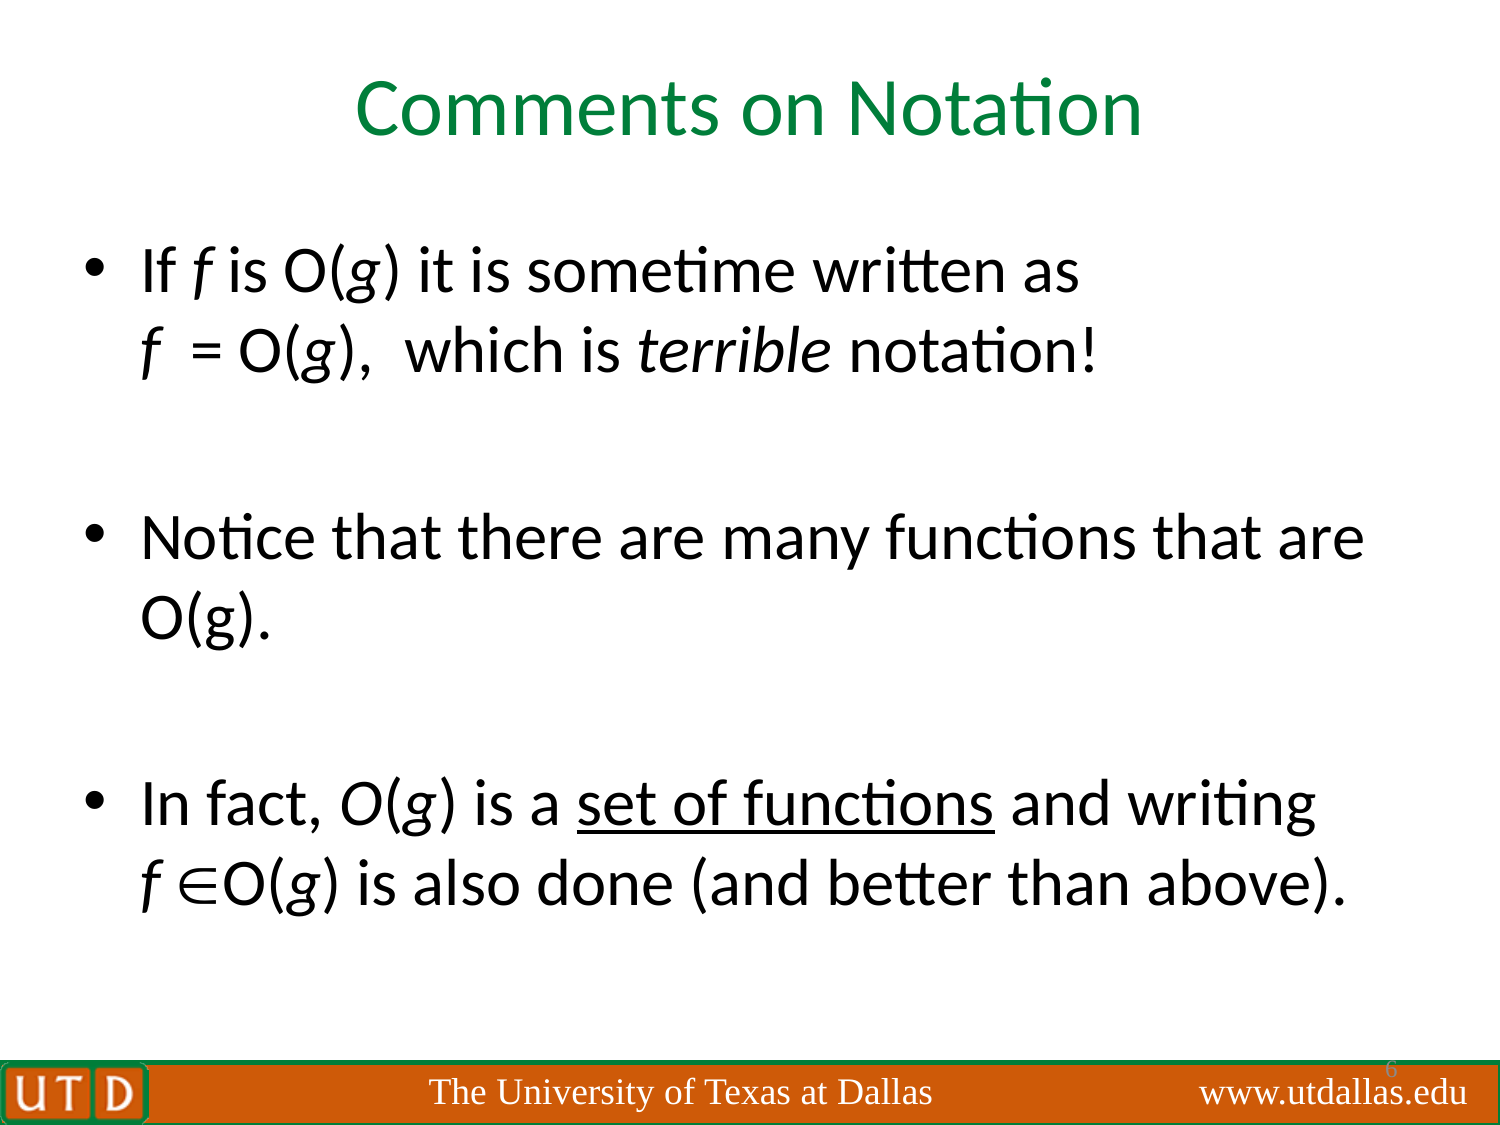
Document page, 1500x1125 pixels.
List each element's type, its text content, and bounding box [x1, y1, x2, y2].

title Comments on Notation [75, 45, 1425, 233]
list If f is O(g) it is sometime written as f = O(g), which is terrible notation! Notice that there are many functions that are O(g). In fact, O(g) is a set of functions and writing f O(g) is also done (and better than above). [68, 218, 1419, 961]
slide_number 6 [1062, 1037, 1413, 1098]
picture [0, 1062, 149, 1125]
